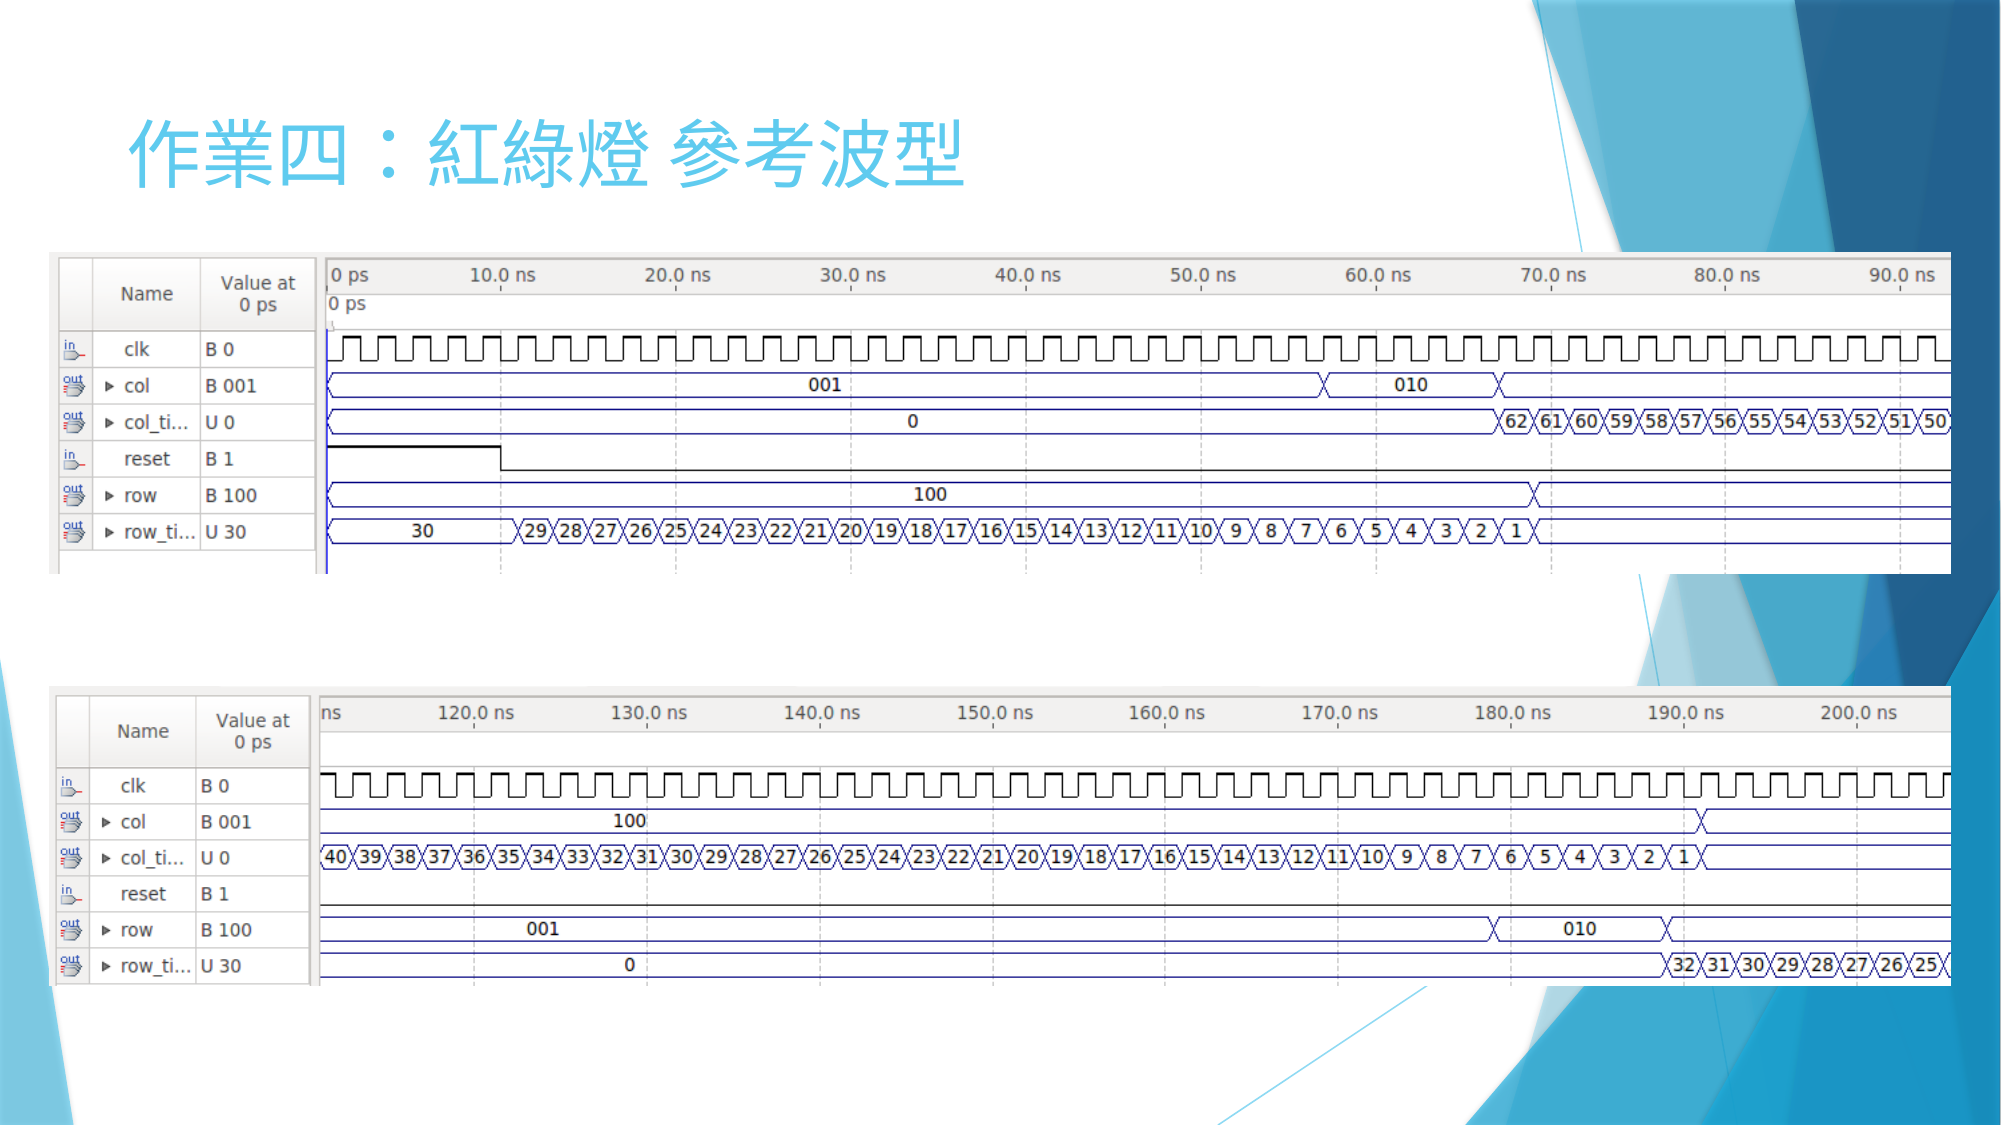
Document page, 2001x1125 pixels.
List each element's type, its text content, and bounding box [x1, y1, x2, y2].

picture [48, 252, 1952, 574]
title 作業四：紅綠燈 參考波型 [111, 99, 1522, 250]
picture [48, 686, 1952, 987]
